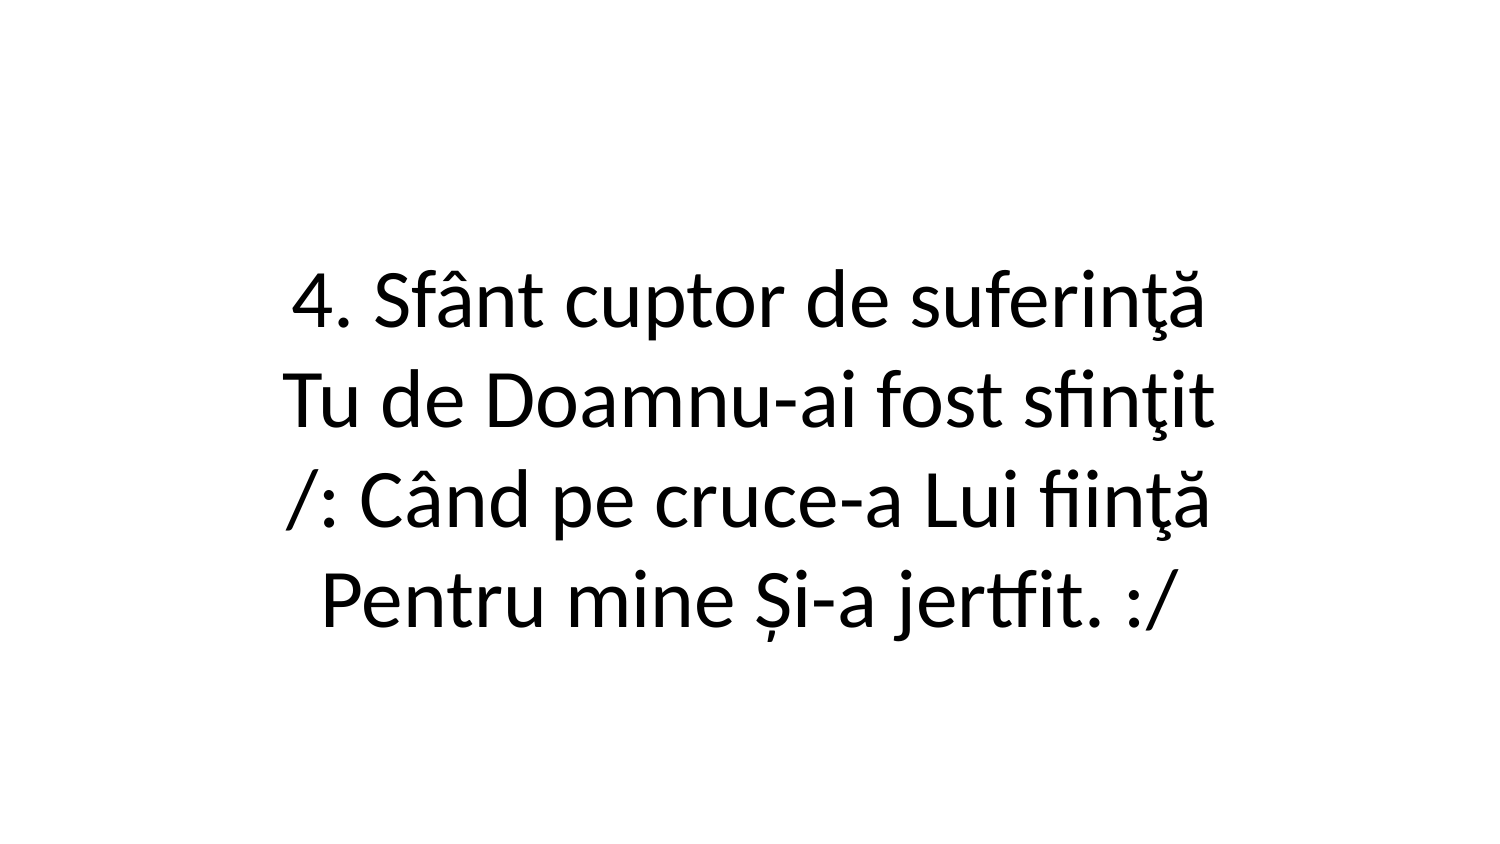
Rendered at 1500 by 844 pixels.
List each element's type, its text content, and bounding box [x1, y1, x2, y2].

text_box 4. Sfânt cuptor de suferinţă Tu de Doamnu-ai fost sfinţit /: Când pe cruce-a Lui fiinţă Pentru mine Și-a jertfit. :/ [267, 192, 1233, 652]
